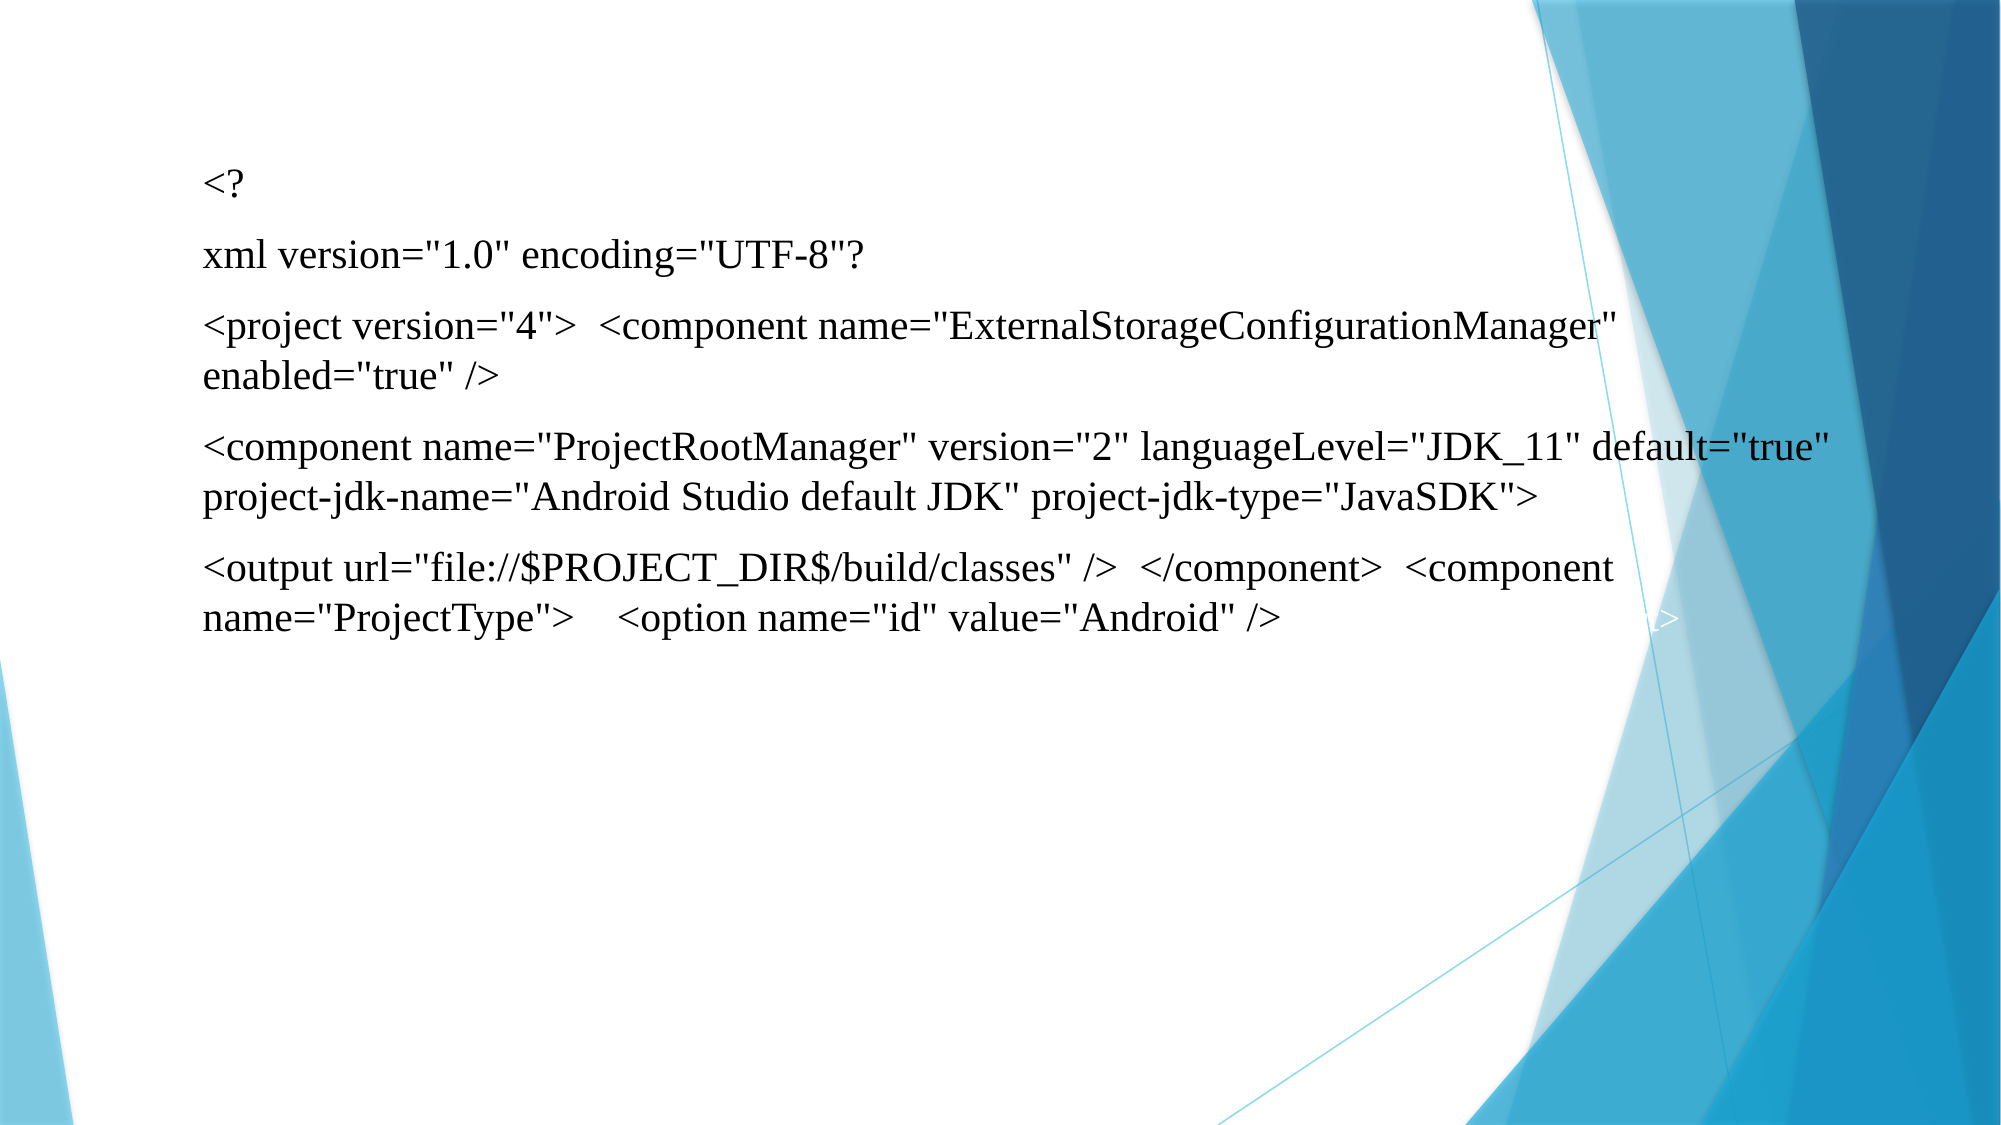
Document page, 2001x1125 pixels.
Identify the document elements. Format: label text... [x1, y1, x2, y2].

list <? xml version="1.0" encoding="UTF-8"? <project version="4"> <component name="ExternalStorageConfigurationManager" enabled="true" /> <component name="ProjectRootManager" version="2" languageLevel="JDK_11" default="true" project-jdk-name="Android Studio default JDK" project-jdk-type="JavaSDK"> <output url="file://$PROJECT_DIR$/build/classes" /> </component> <component name="ProjectType"> <option name="id" value="Android" /> </component></project> [187, 148, 1871, 811]
